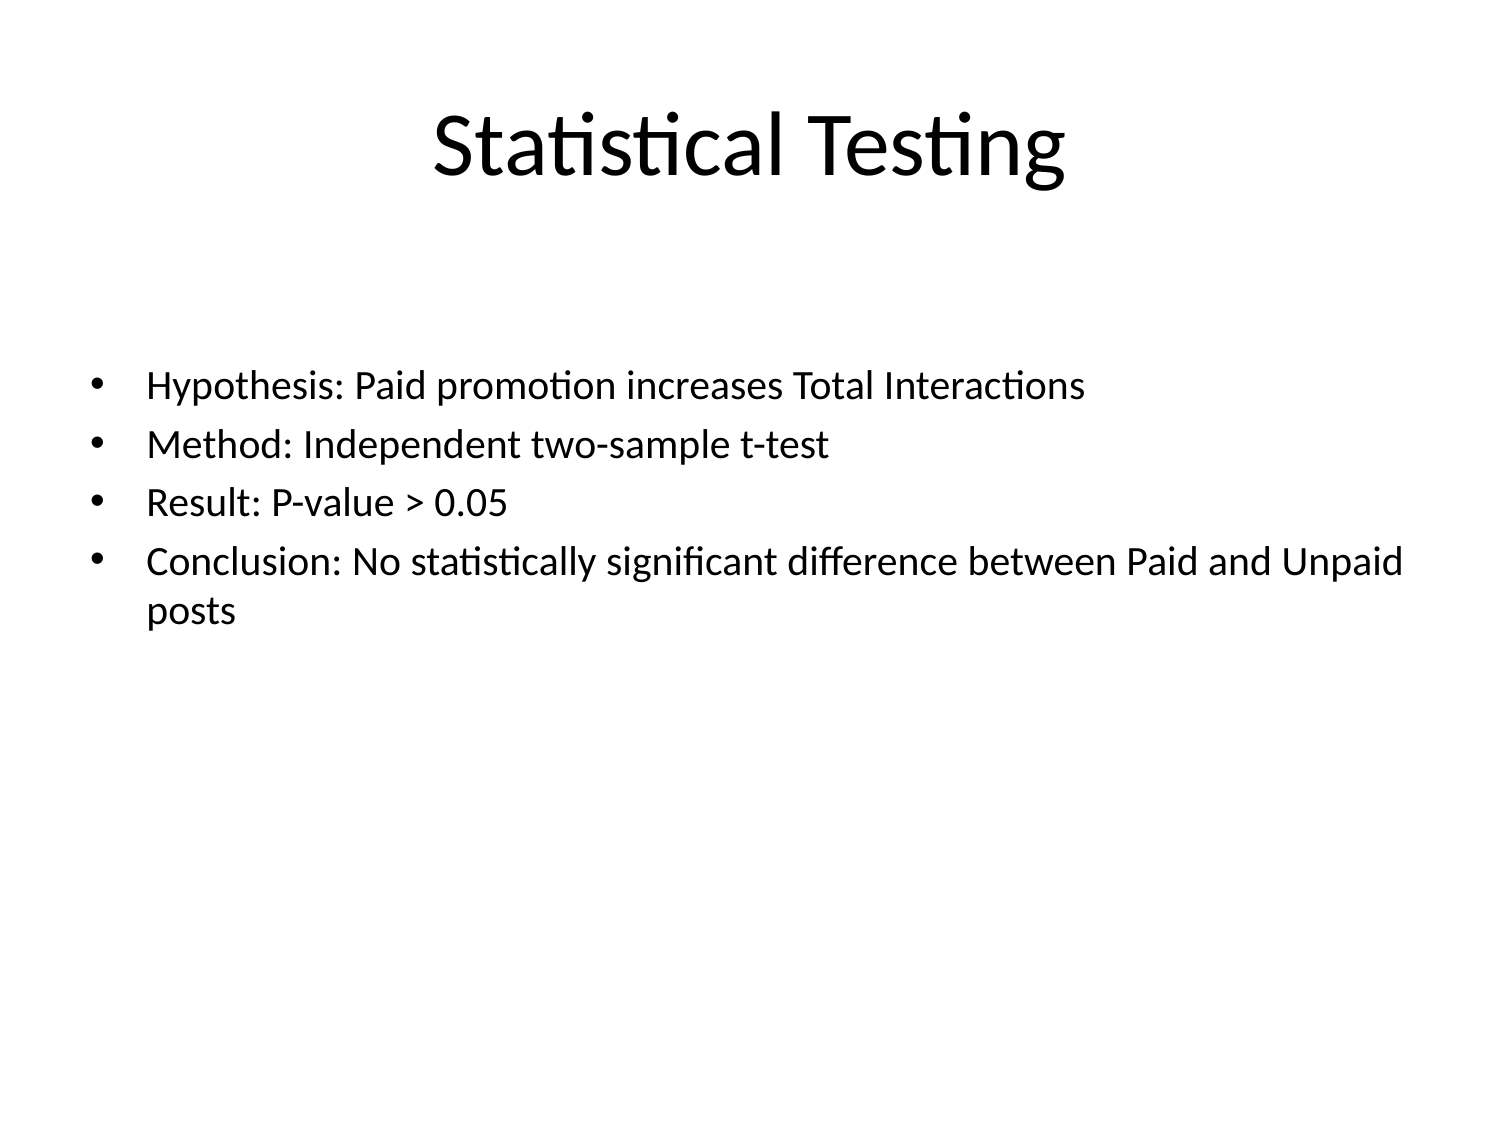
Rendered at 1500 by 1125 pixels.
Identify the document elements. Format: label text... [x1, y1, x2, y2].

title Statistical Testing [75, 45, 1425, 233]
list Hypothesis: Paid promotion increases Total Interactions Method: Independent two-sample t-test Result: P-value > 0.05 Conclusion: No statistically significant difference between Paid and Unpaid posts [75, 262, 1425, 1005]
